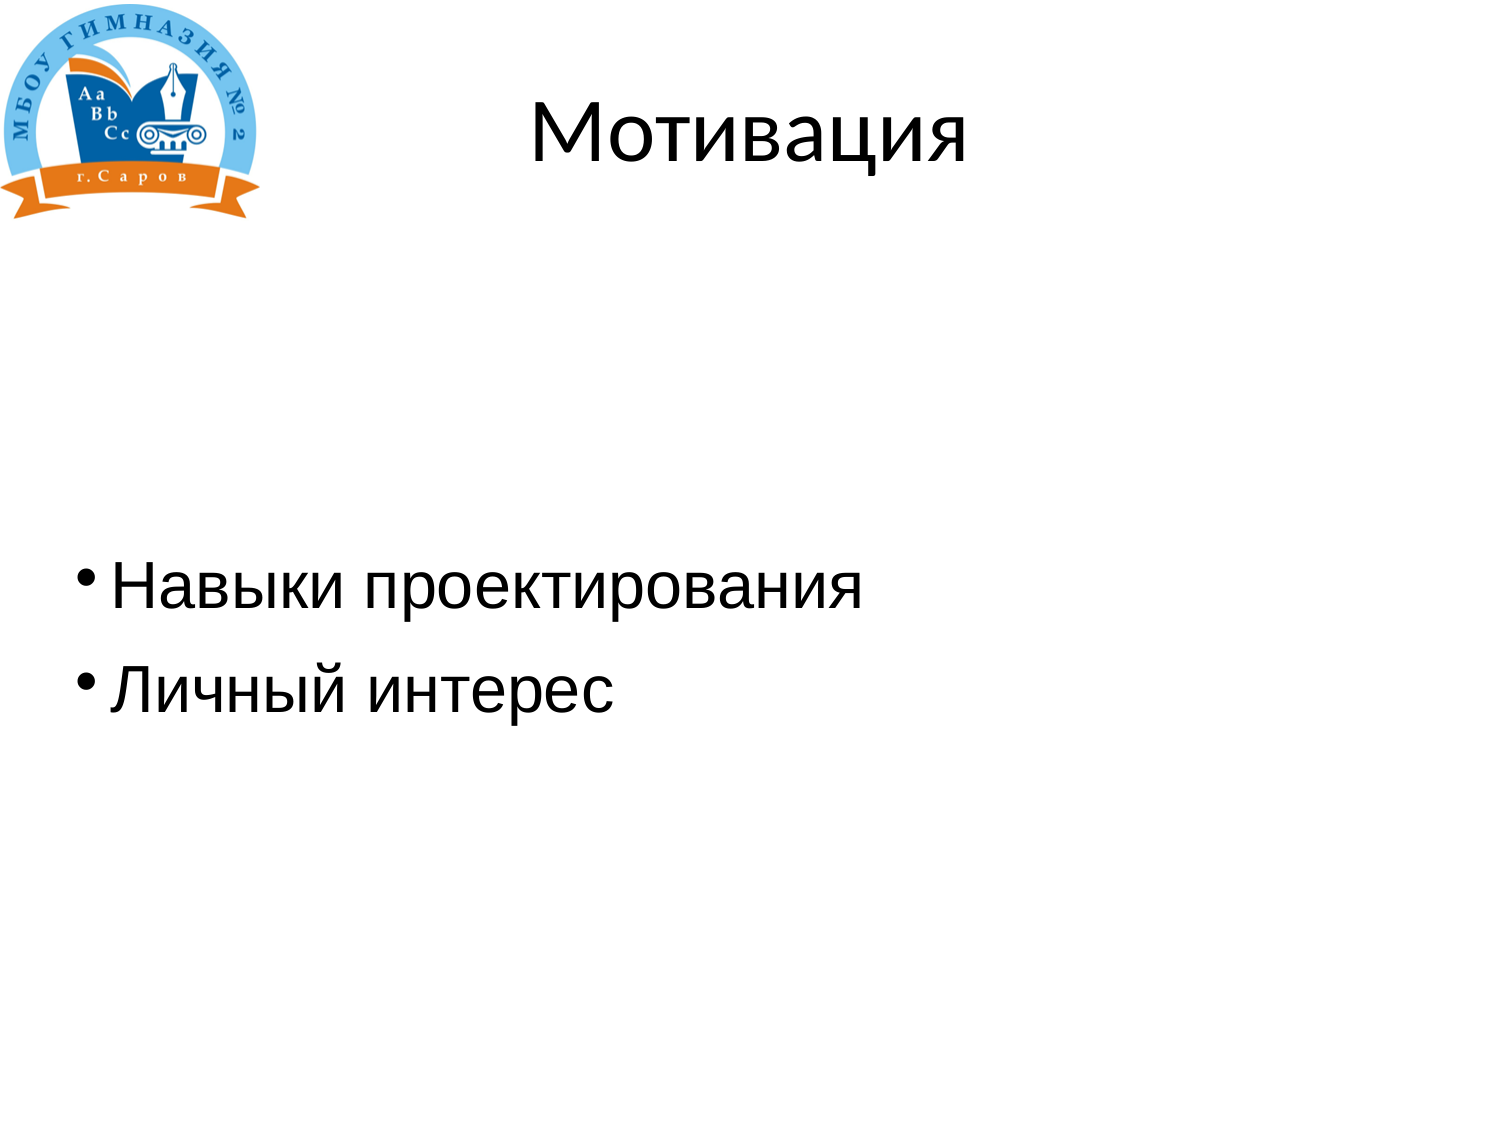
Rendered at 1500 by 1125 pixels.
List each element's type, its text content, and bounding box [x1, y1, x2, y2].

text_box Навыки проектирования Личный интерес [75, 262, 1425, 1005]
text_box Мотивация [263, 45, 1425, 233]
picture [0, 4, 260, 234]
